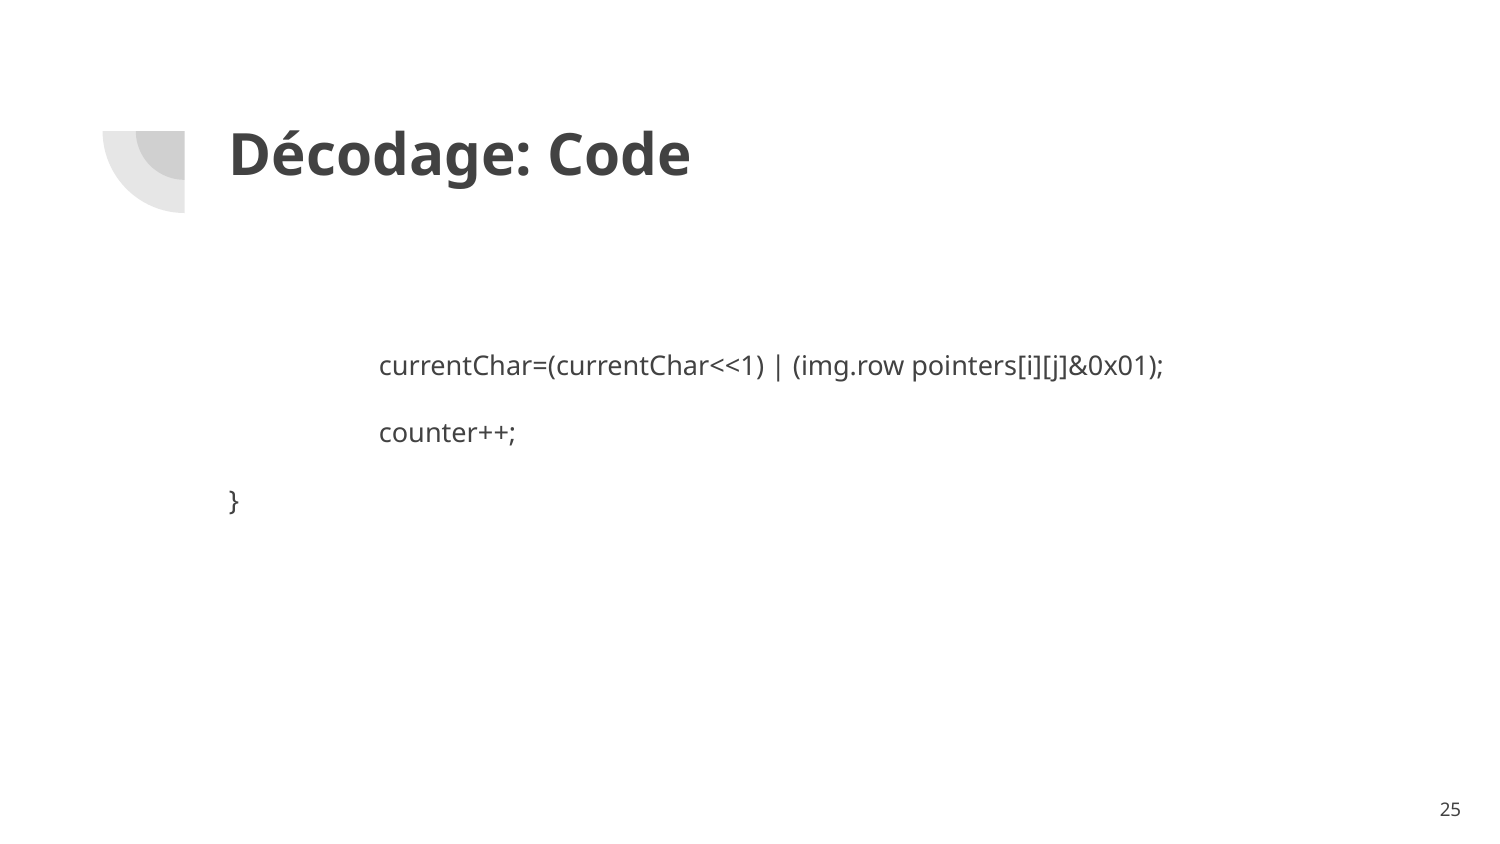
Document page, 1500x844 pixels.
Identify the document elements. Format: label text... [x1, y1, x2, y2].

slide_number ‹#› [1386, 777, 1477, 842]
list currentChar=(currentChar<<1) | (img.row pointers[i][j]&0x01); counter++; } [213, 326, 1368, 744]
title Décodage: Code [213, 98, 1368, 263]
